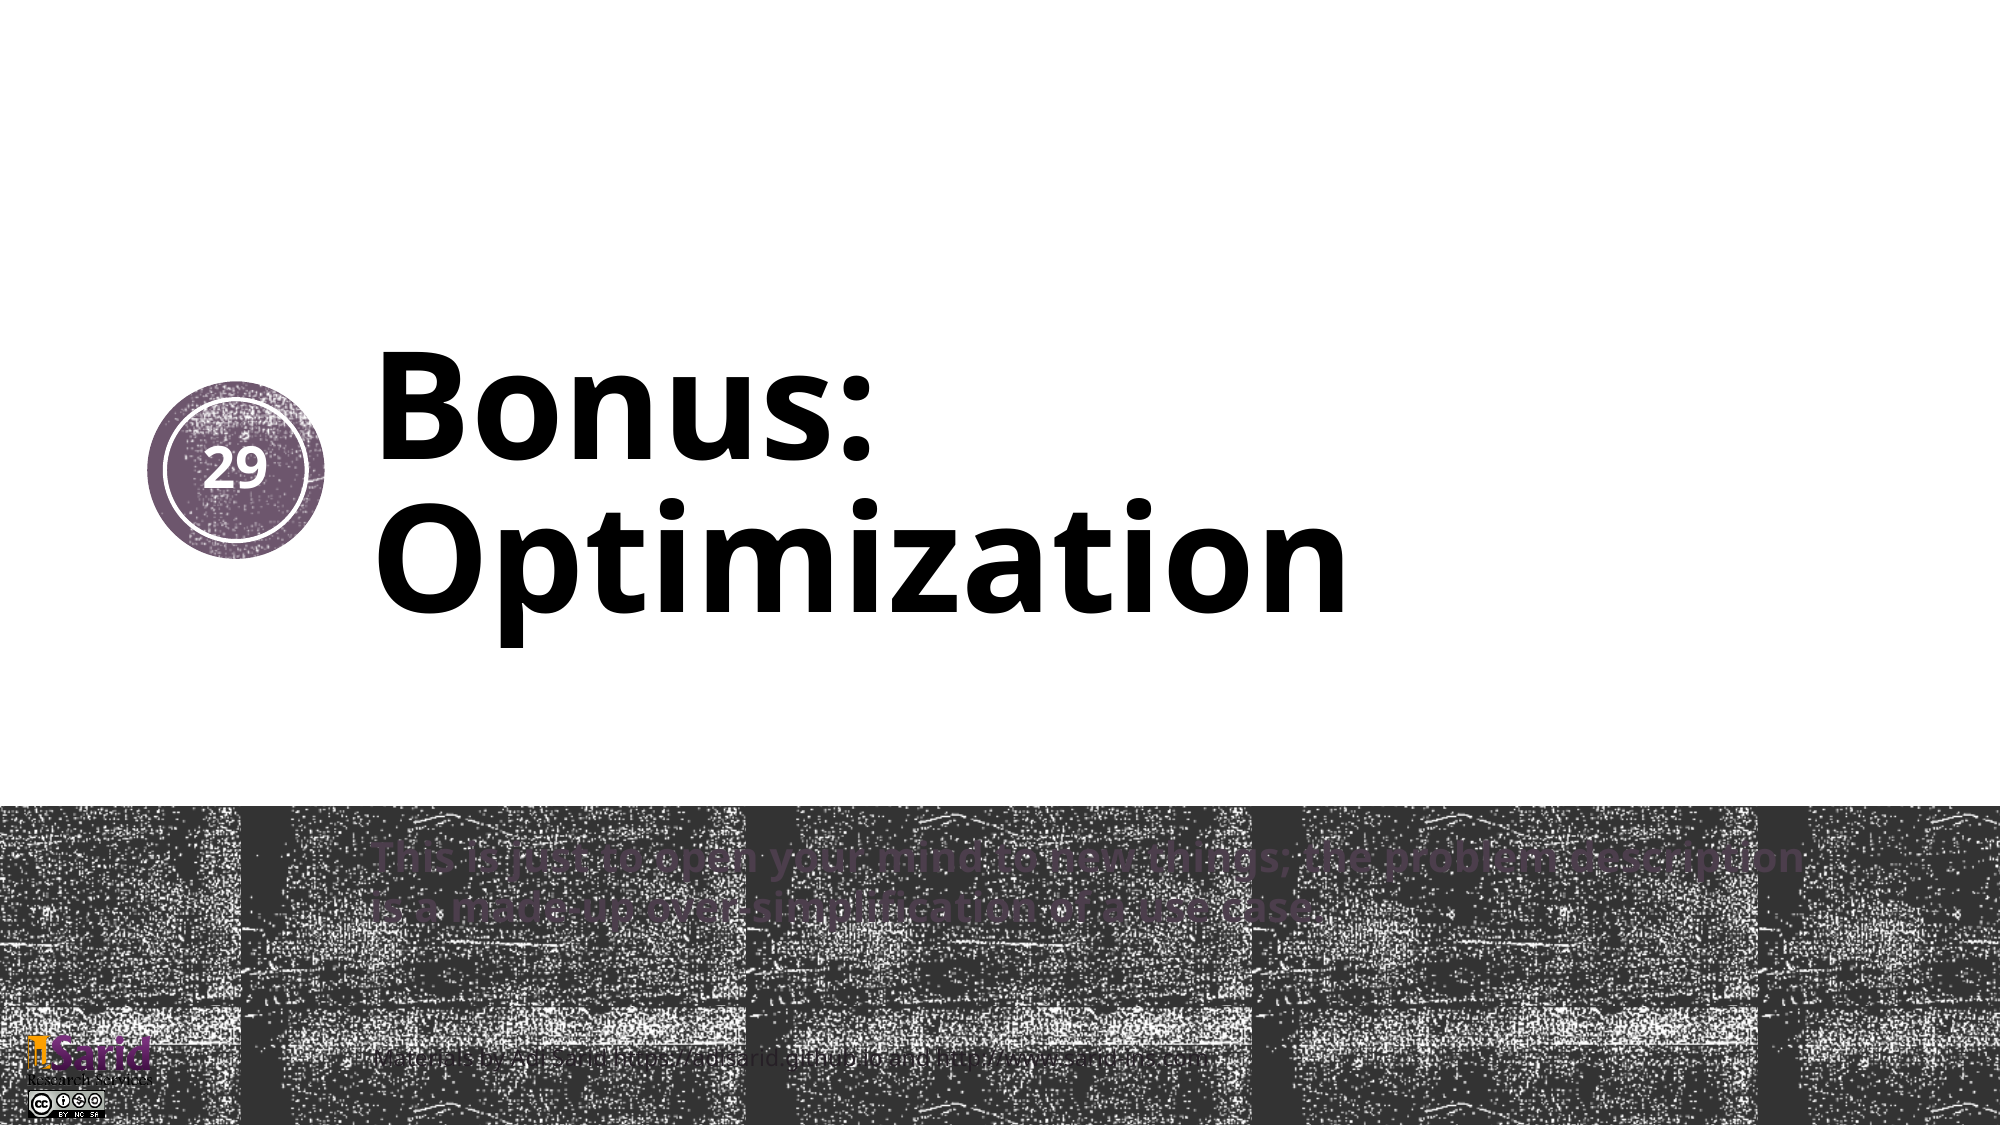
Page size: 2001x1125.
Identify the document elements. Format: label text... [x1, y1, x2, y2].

list This is just to open your mind to new things; the problem description is a made-up over-simplification of a use case. [355, 823, 1841, 999]
title Bonus: Optimization [355, 201, 1878, 779]
picture [27, 1035, 152, 1086]
footer Materials by Adi Sarid https://adisarid.github.io and http://www.sarid-ins.com [358, 1028, 1397, 1089]
slide_number 29 [138, 411, 334, 530]
picture [28, 1090, 105, 1118]
